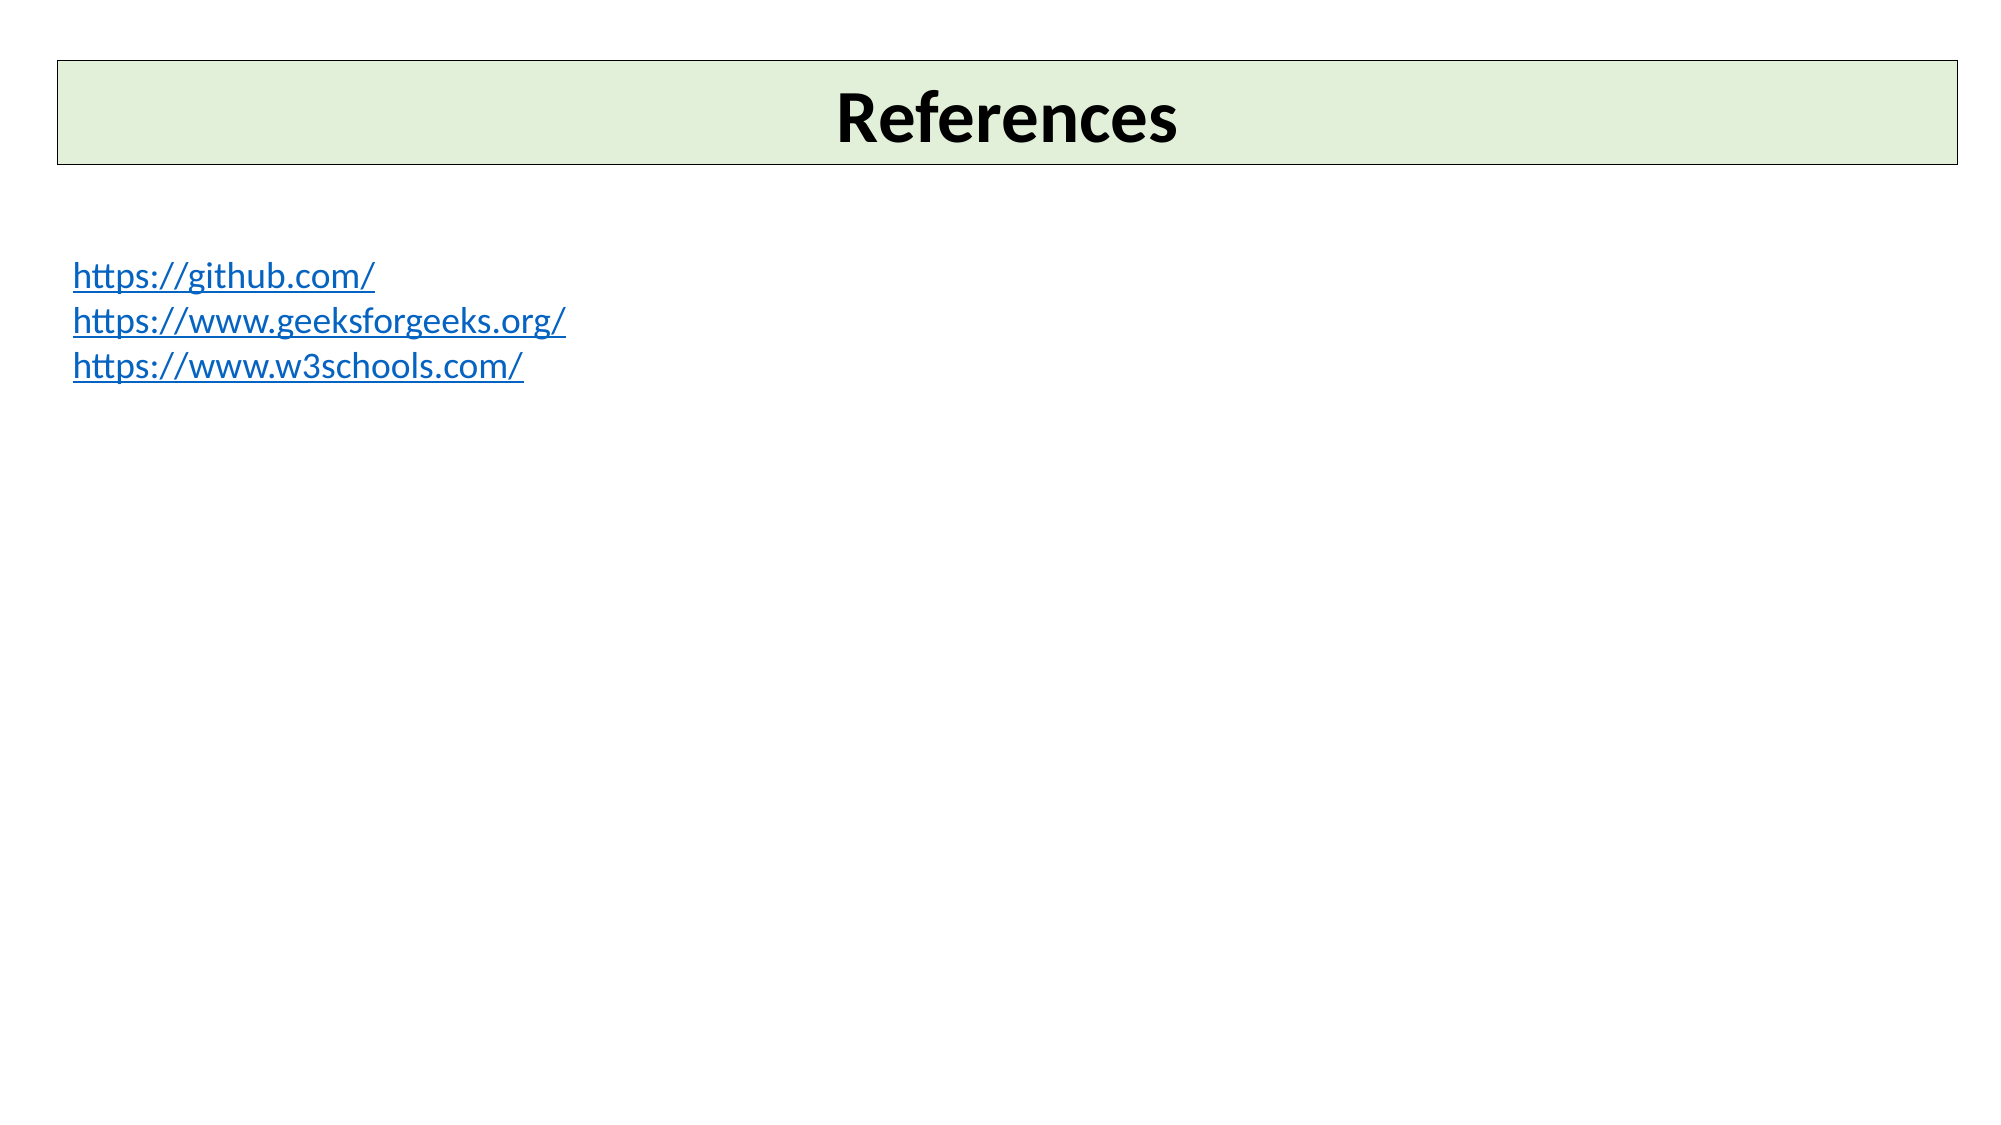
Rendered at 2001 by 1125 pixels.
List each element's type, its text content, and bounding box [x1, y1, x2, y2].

text_box https://github.com/ https://www.geeksforgeeks.org/ https://www.w3schools.com/ [57, 243, 1981, 393]
text_box References [57, 60, 1958, 165]
